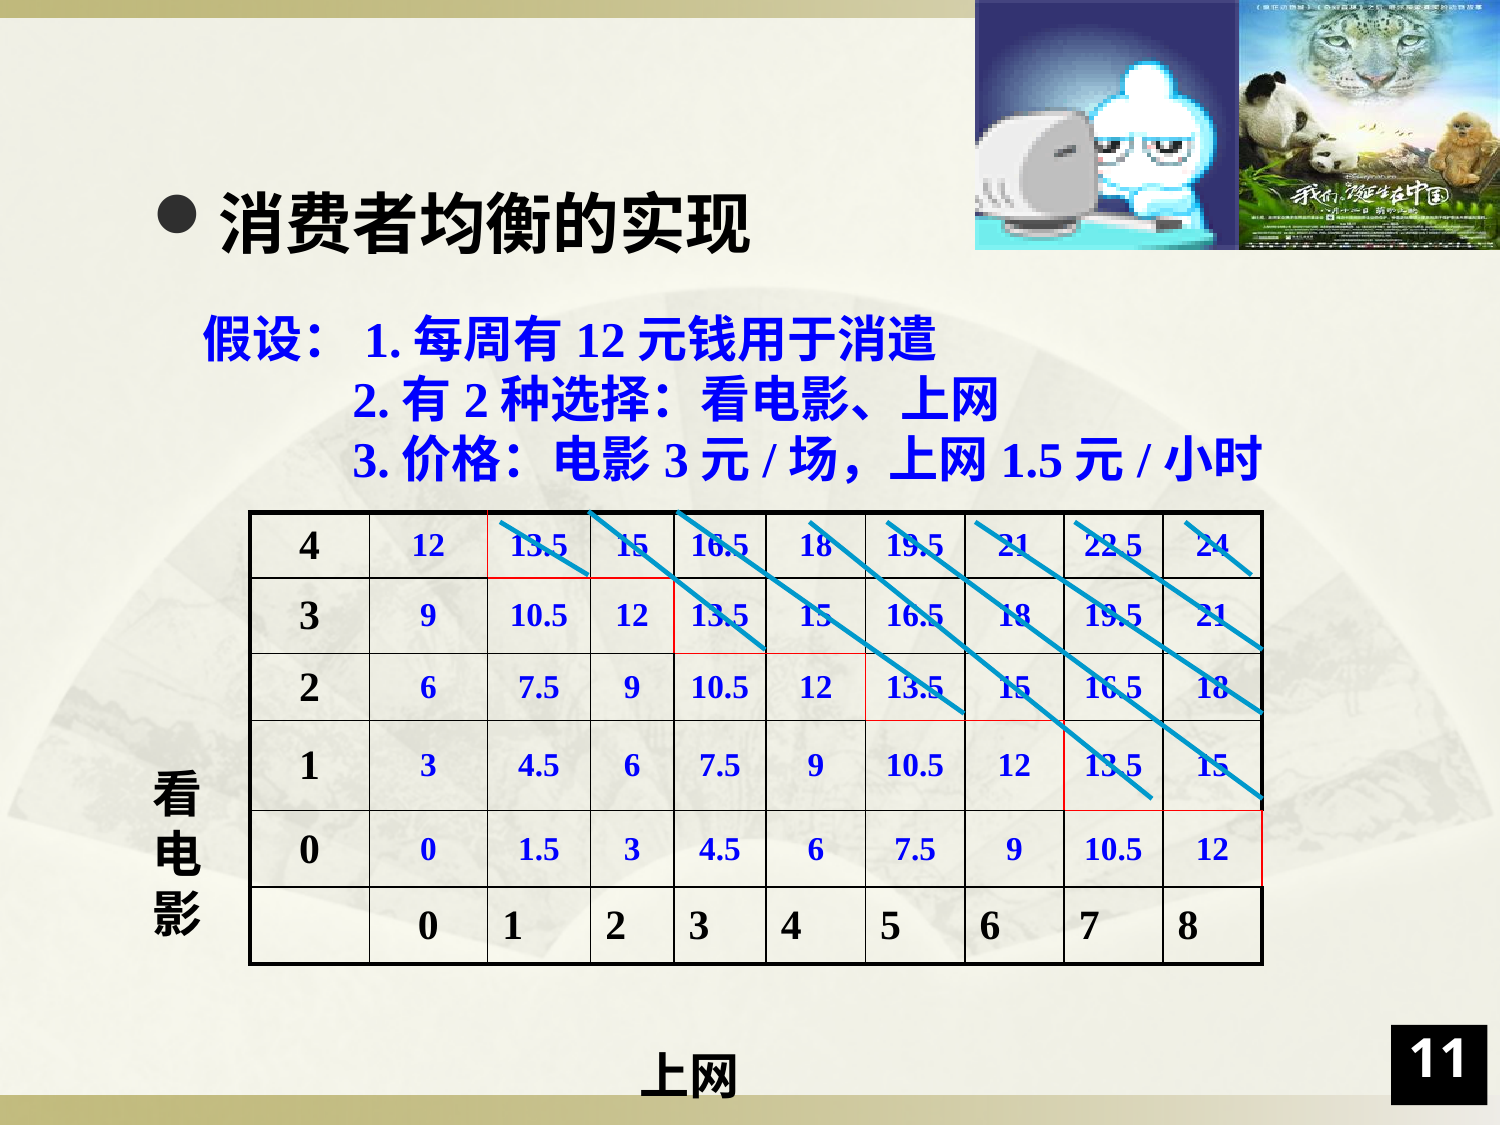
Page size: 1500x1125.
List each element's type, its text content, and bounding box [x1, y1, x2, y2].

table_cell 12 [1164, 811, 1261, 886]
table_cell 2 [252, 654, 369, 720]
text_box 看电影 [137, 755, 225, 950]
table_cell 4.5 [675, 811, 765, 886]
text_box 假设：1.每周有12元钱用于消遣 2.有2种选择：看电影、上网 3.价格：电影3元/场，上网1.5元/小时 [187, 299, 1400, 495]
table_cell 8 [1164, 888, 1260, 962]
table_cell 10.5 [488, 579, 495, 653]
table_cell 4.5 [488, 721, 590, 810]
table_header 4 [252, 515, 369, 577]
table_cell 6 [966, 888, 1063, 962]
table_cell 6 [370, 654, 487, 720]
table_cell 7.5 [488, 654, 495, 720]
table_cell 7 [1065, 888, 1162, 962]
table_header 13.5 [488, 515, 495, 577]
table_cell 0 [370, 888, 487, 962]
table_cell 9 [370, 579, 487, 653]
table_cell 9 [966, 811, 1063, 886]
table_cell 1 [252, 721, 369, 810]
table_cell 0 [370, 811, 487, 886]
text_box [499, 510, 1263, 800]
picture [974, 0, 1500, 251]
text_box 11 [1391, 1024, 1488, 1106]
table_cell 0 [252, 811, 369, 886]
table_cell 3 [370, 721, 487, 810]
table_cell 7.5 [866, 811, 964, 886]
table_cell 3 [252, 579, 369, 653]
table_cell 10.5 [1065, 811, 1162, 886]
list 消费者均衡的实现 [137, 174, 1363, 900]
table_cell 3 [675, 888, 765, 962]
table_cell 4 [767, 888, 865, 962]
table_cell 3 [591, 811, 673, 886]
table_cell 6 [767, 811, 865, 886]
text_box 上网 [624, 1037, 813, 1113]
table_cell 1.5 [488, 811, 590, 886]
table_cell 5 [866, 888, 964, 962]
table_cell 2 [591, 888, 673, 962]
table_header 12 [370, 515, 487, 577]
table_cell [252, 888, 369, 962]
table_cell 1 [488, 888, 590, 962]
